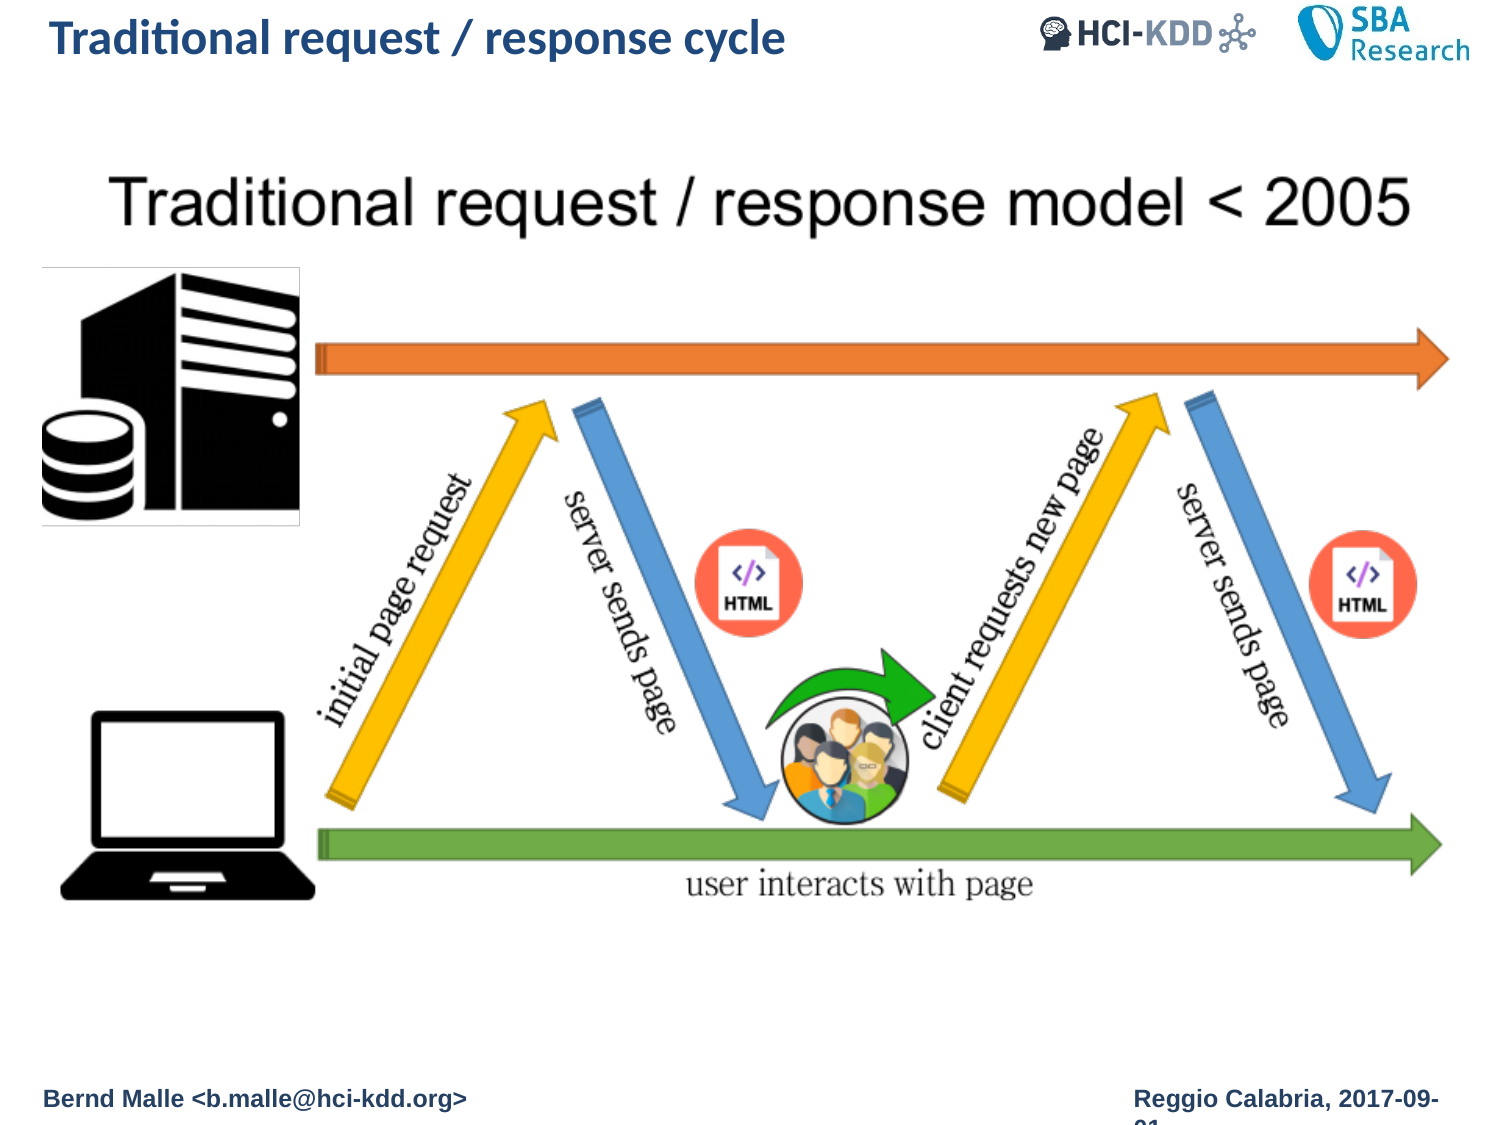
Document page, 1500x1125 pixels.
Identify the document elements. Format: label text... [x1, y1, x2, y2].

title Traditional request / response cycle [40, 0, 1042, 71]
picture [41, 155, 1450, 949]
picture [1298, 4, 1469, 61]
picture [1040, 0, 1256, 83]
